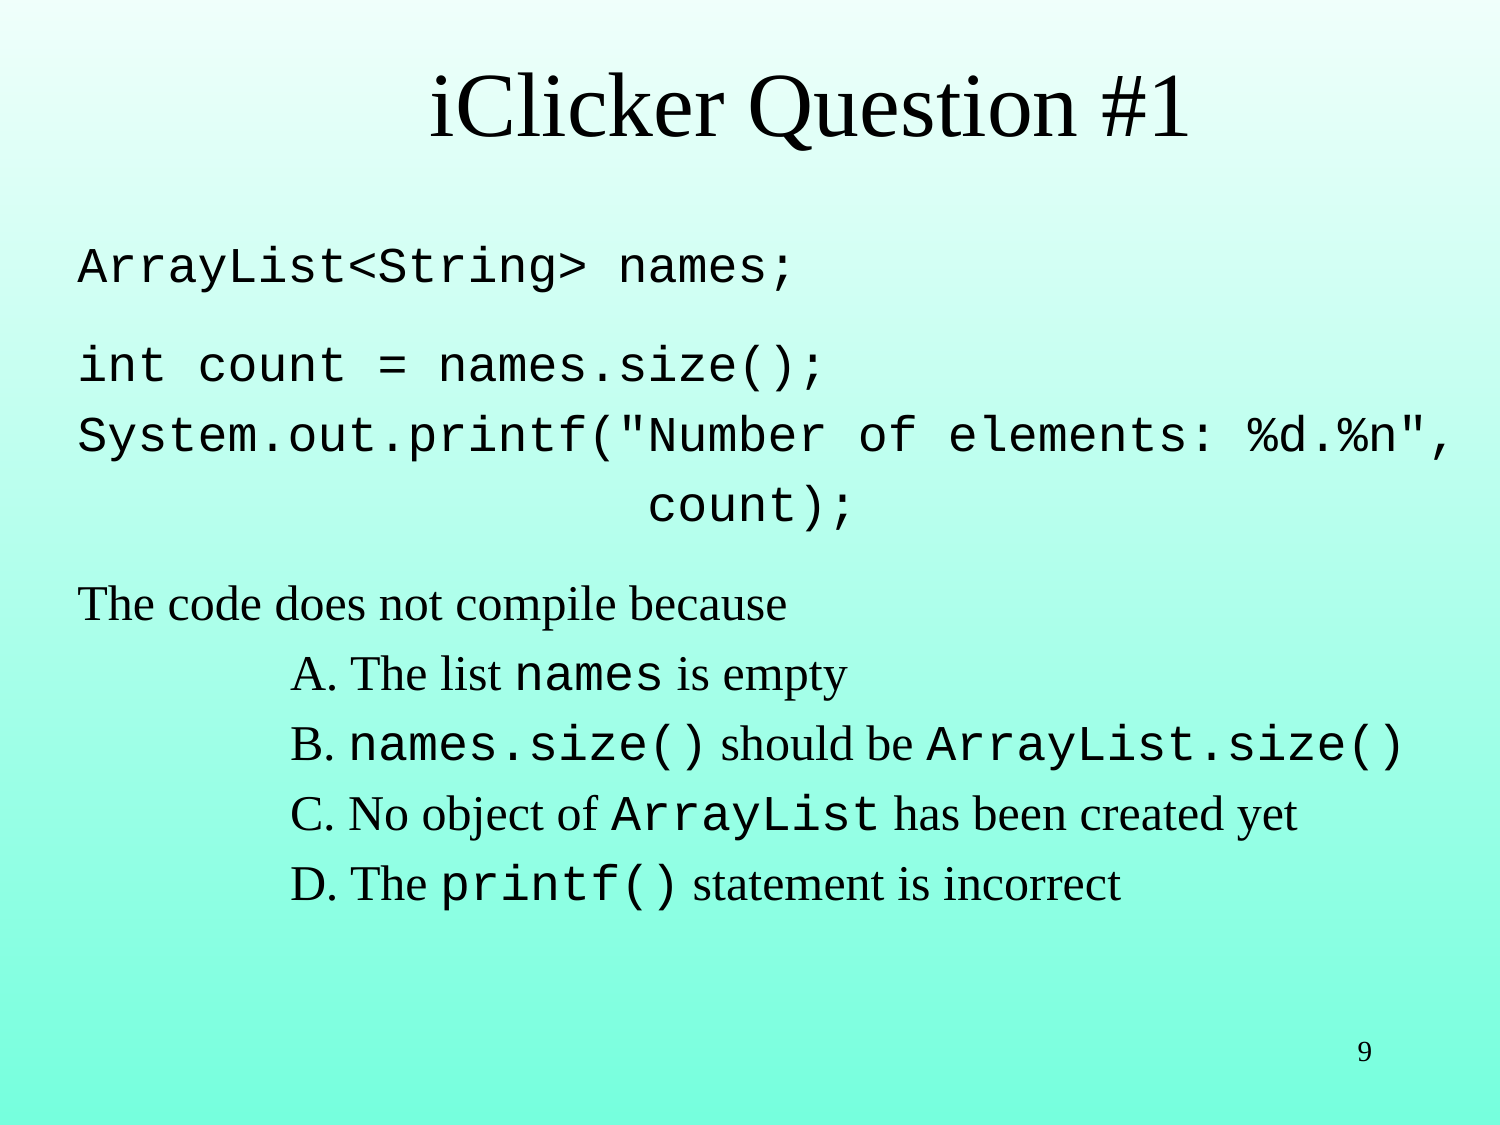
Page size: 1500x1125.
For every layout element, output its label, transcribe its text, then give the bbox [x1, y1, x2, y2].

slide_number 9 [1074, 1024, 1388, 1101]
title iClicker Question #1 [150, 24, 1475, 175]
list ArrayList<String> names; int count = names.size(); System.out.printf("Number of elements: %d.%n", count); The code does not compile because A. The list names is empty B. names.size() should be ArrayList.size() C. No object of ArrayList has been created yet D. The printf() statement is incorrect [62, 224, 1475, 963]
